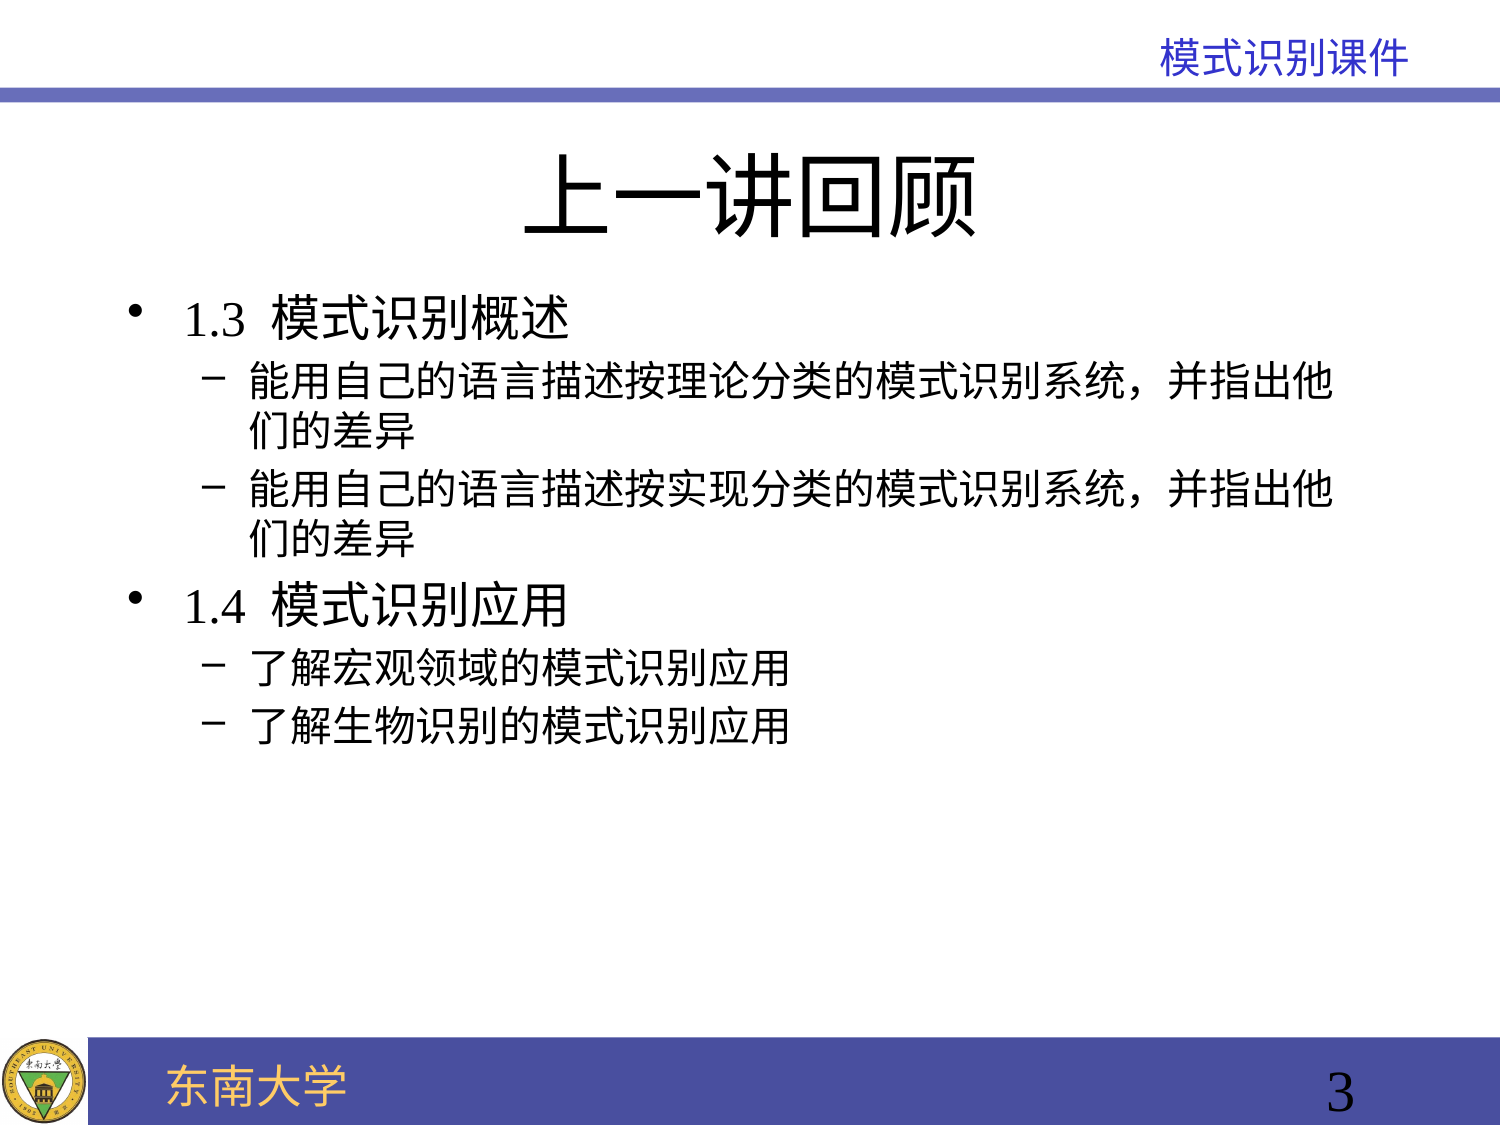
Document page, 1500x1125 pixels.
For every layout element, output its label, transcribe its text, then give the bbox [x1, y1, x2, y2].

text_box 3 [1311, 1045, 1500, 1125]
picture [0, 1038, 88, 1125]
title 上一讲回顾 [112, 99, 1388, 278]
list 1.3 模式识别概述 能用自己的语言描述按理论分类的模式识别系统，并指出他们的差异 能用自己的语言描述按实现分类的模式识别系统，并指出他们的差异 1.4 模式识别应用 了解宏观领域的模式识别应用 了解生物识别的模式识别应用 [112, 278, 1388, 811]
